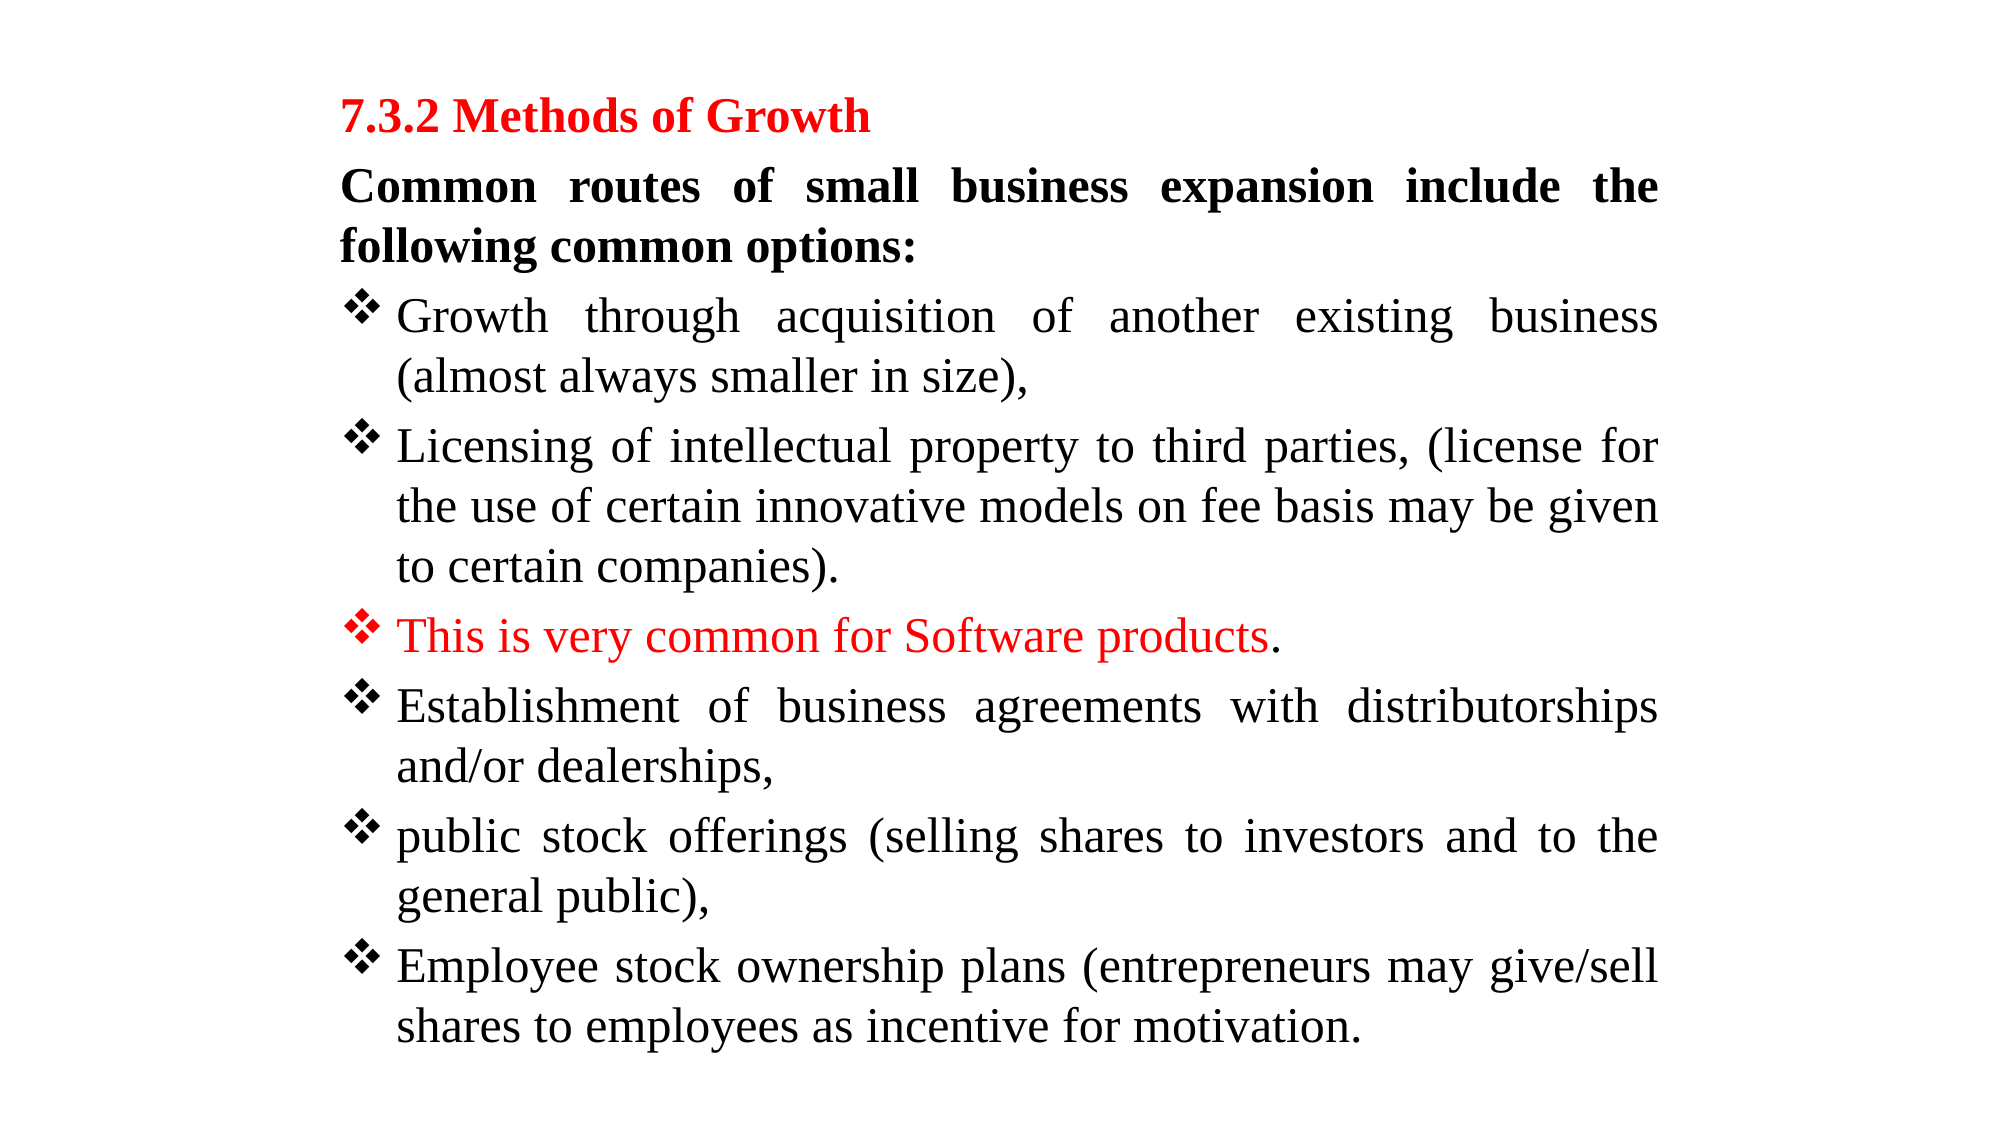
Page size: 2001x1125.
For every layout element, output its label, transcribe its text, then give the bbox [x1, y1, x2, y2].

list 7.3.2 Methods of Growth Common routes of small business expansion include the following common options: Growth through acquisition of another existing business (almost always smaller in size), Licensing of intellectual property to third parties, (license for the use of certain innovative models on fee basis may be given to certain companies). This is very common for Software products. Establishment of business agreements with distributorships and/or dealerships, public stock offerings (selling shares to investors and to the general public), Employee stock ownership plans (entrepreneurs may give/sell shares to employees as incentive for motivation. [324, 75, 1675, 1005]
